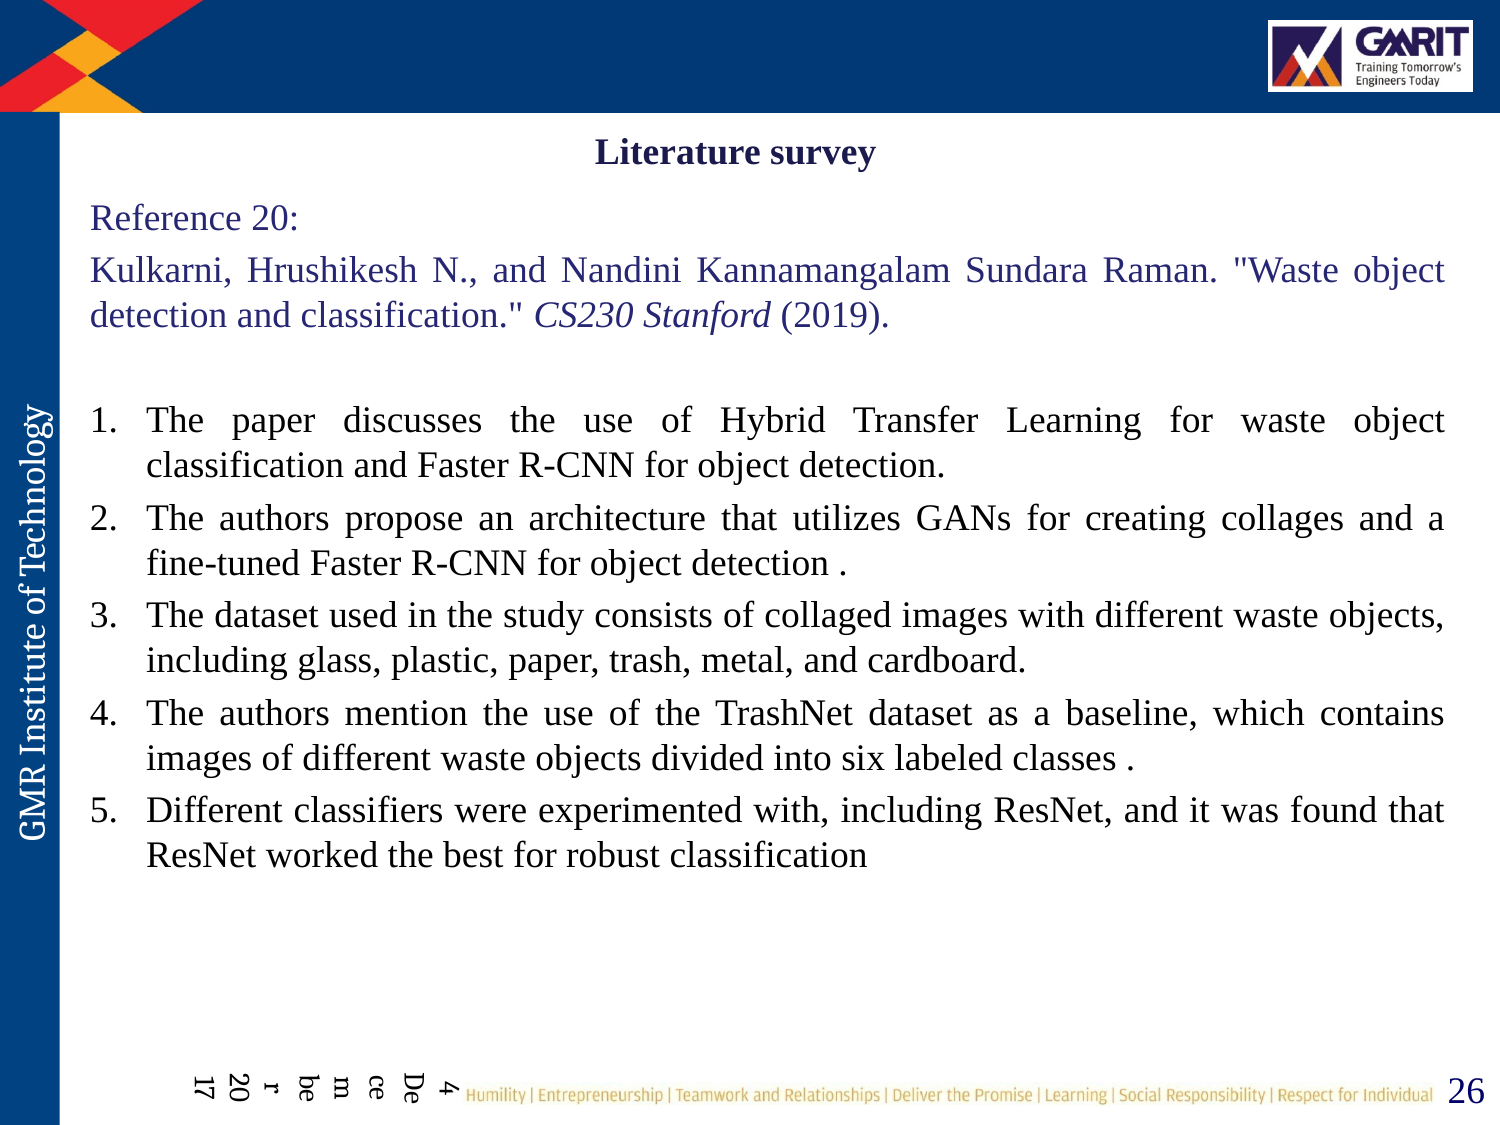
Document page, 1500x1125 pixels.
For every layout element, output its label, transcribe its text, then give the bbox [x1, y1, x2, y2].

list Reference 20: Kulkarni, Hrushikesh N., and Nandini Kannamangalam Sundara Raman. "Waste object detection and classification." CS230 Stanford (2019). The paper discusses the use of Hybrid Transfer Learning for waste object classification and Faster R-CNN for object detection. The authors propose an architecture that utilizes GANs for creating collages and a fine-tuned Faster R-CNN for object detection . The dataset used in the study consists of collaged images with different waste objects, including glass, plastic, paper, trash, metal, and cardboard. The authors mention the use of the TrashNet dataset as a baseline, which contains images of different waste objects divided into six labeled classes . Different classifiers were experimented with, including ResNet, and it was found that ResNet worked the best for robust classification [75, 185, 1462, 1072]
slide_number 26 [1187, 1058, 1500, 1110]
title Literature survey [75, 120, 1425, 233]
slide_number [181, 1056, 439, 1120]
picture [0, 0, 1500, 113]
picture [462, 1082, 1187, 1107]
